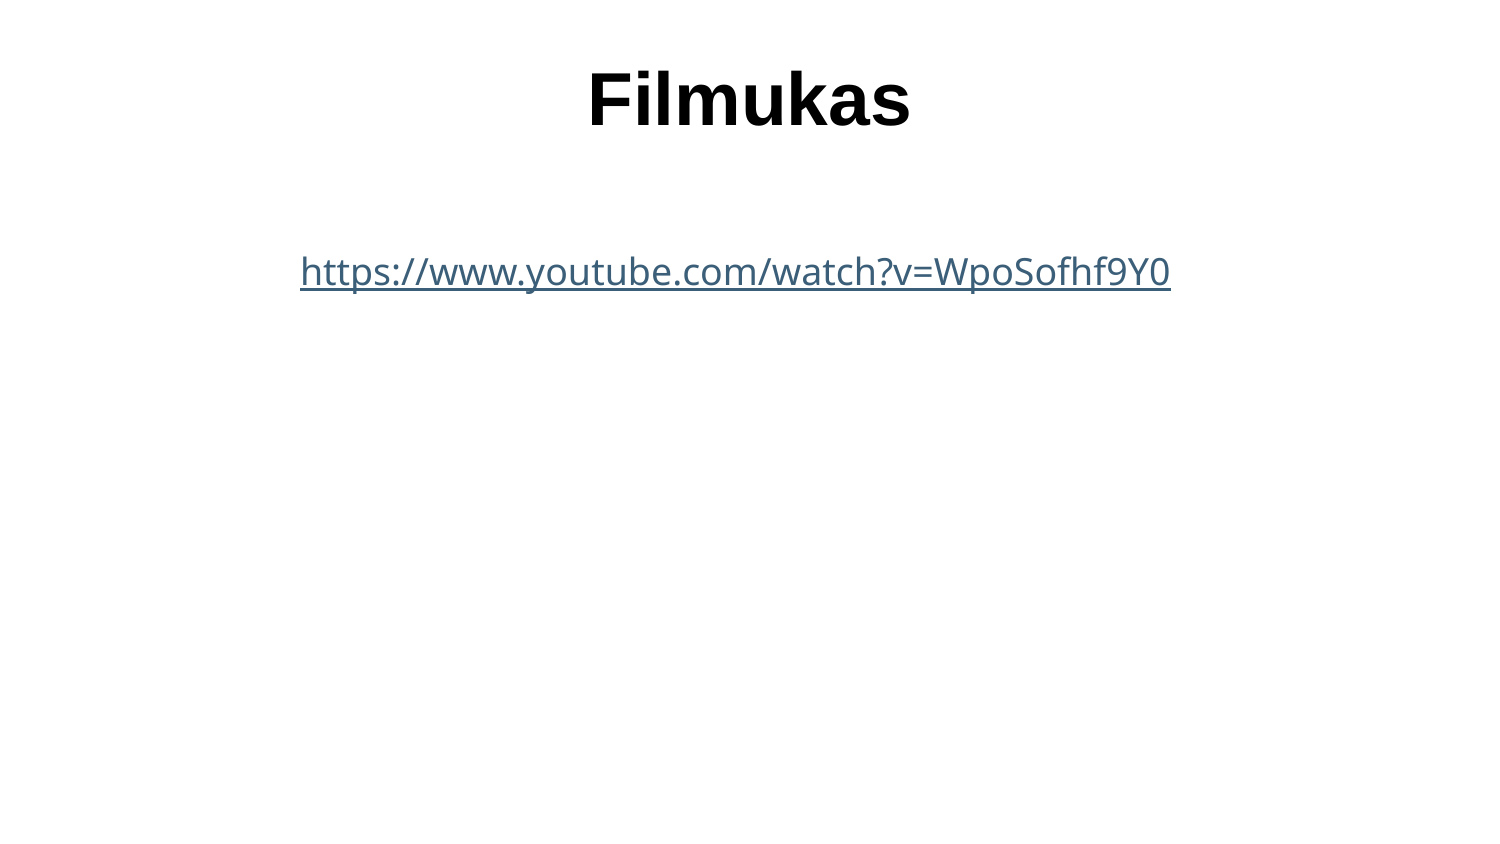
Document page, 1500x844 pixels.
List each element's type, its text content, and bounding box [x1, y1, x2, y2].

title Filmukas [348, 63, 1152, 127]
text_box https://www.youtube.com/watch?v=WpoSofhf9Y0 [267, 232, 1204, 699]
